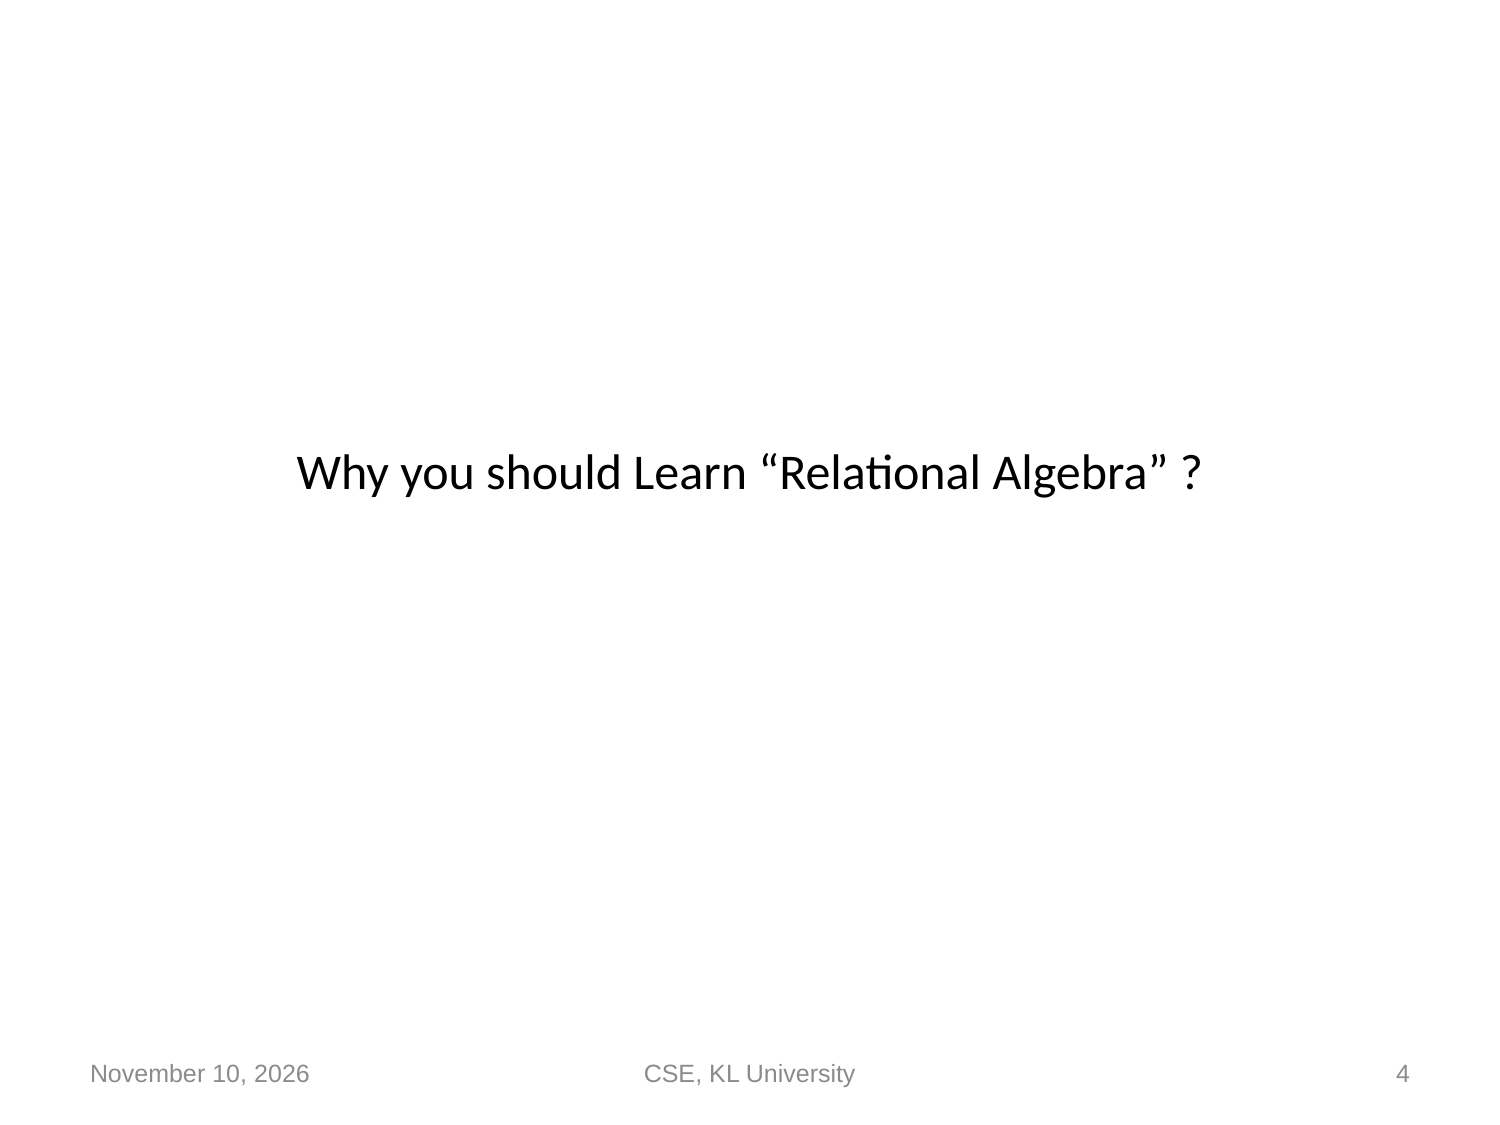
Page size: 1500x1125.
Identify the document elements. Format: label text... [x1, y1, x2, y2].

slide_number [75, 1042, 425, 1103]
footer CSE, KL University [512, 1042, 988, 1103]
slide_number 4 [1074, 1042, 1425, 1103]
title Why you should Learn “Relational Algebra” ? [112, 349, 1388, 591]
